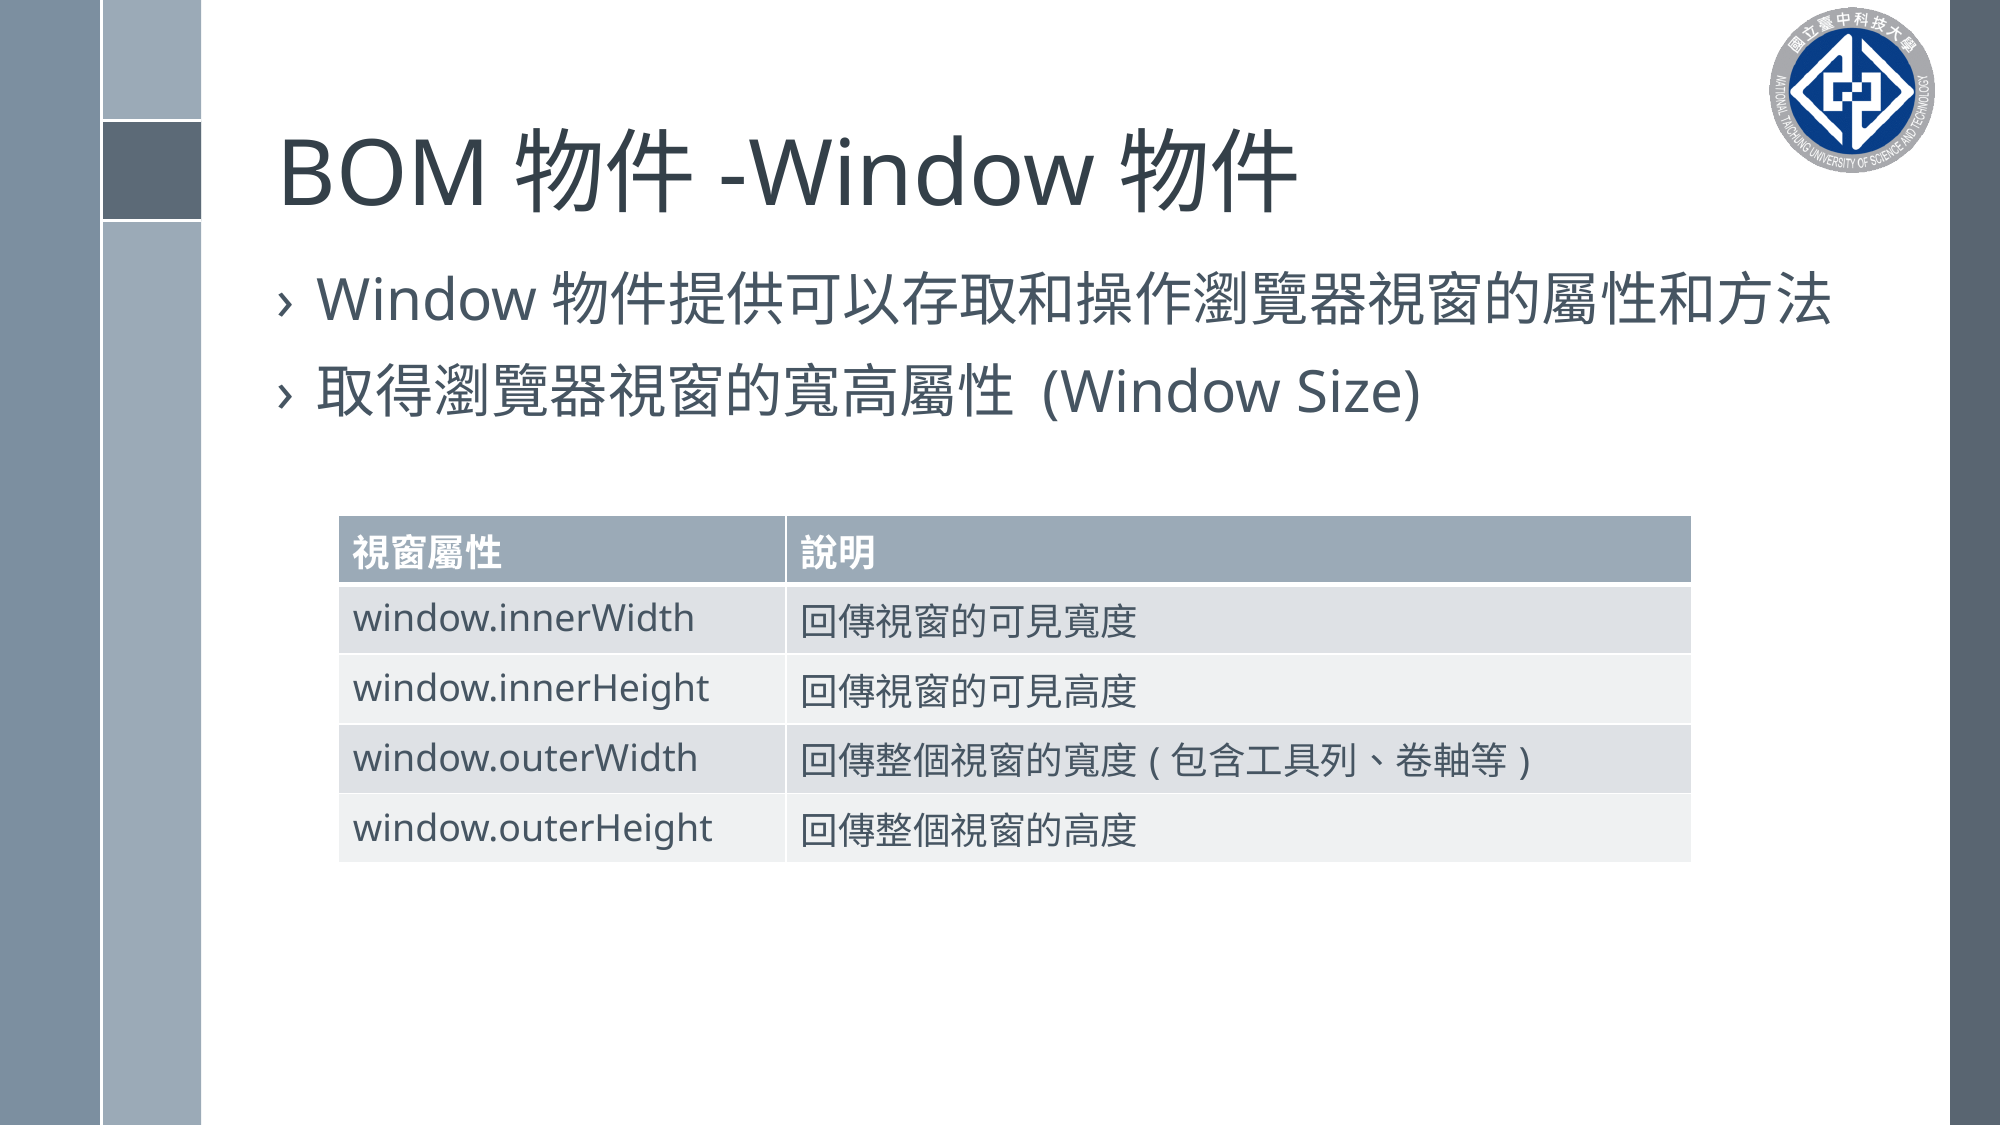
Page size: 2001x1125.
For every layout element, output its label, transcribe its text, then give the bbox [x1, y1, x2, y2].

table_header 視窗屬性 [339, 516, 785, 582]
table_cell 回傳視窗的可見高度 [787, 655, 1691, 723]
table_cell window.outerWidth [339, 725, 785, 793]
table_cell window.innerWidth [339, 587, 785, 653]
title BOM物件-Window物件 [261, 29, 1867, 233]
table_cell window.outerHeight [339, 794, 785, 862]
table_cell 回傳整個視窗的寬度(包含工具列、卷軸等) [787, 725, 1691, 793]
table_cell window.innerHeight [339, 655, 785, 723]
list Window物件提供可以存取和操作瀏覽器視窗的屬性和方法 取得瀏覽器視窗的寬高屬性 (Window Size) [261, 262, 1867, 1013]
table_cell 回傳視窗的可見寬度 [787, 587, 1691, 653]
table_header 說明 [787, 516, 1691, 582]
picture [1769, 7, 1935, 173]
table_cell 回傳整個視窗的高度 [787, 794, 1691, 862]
